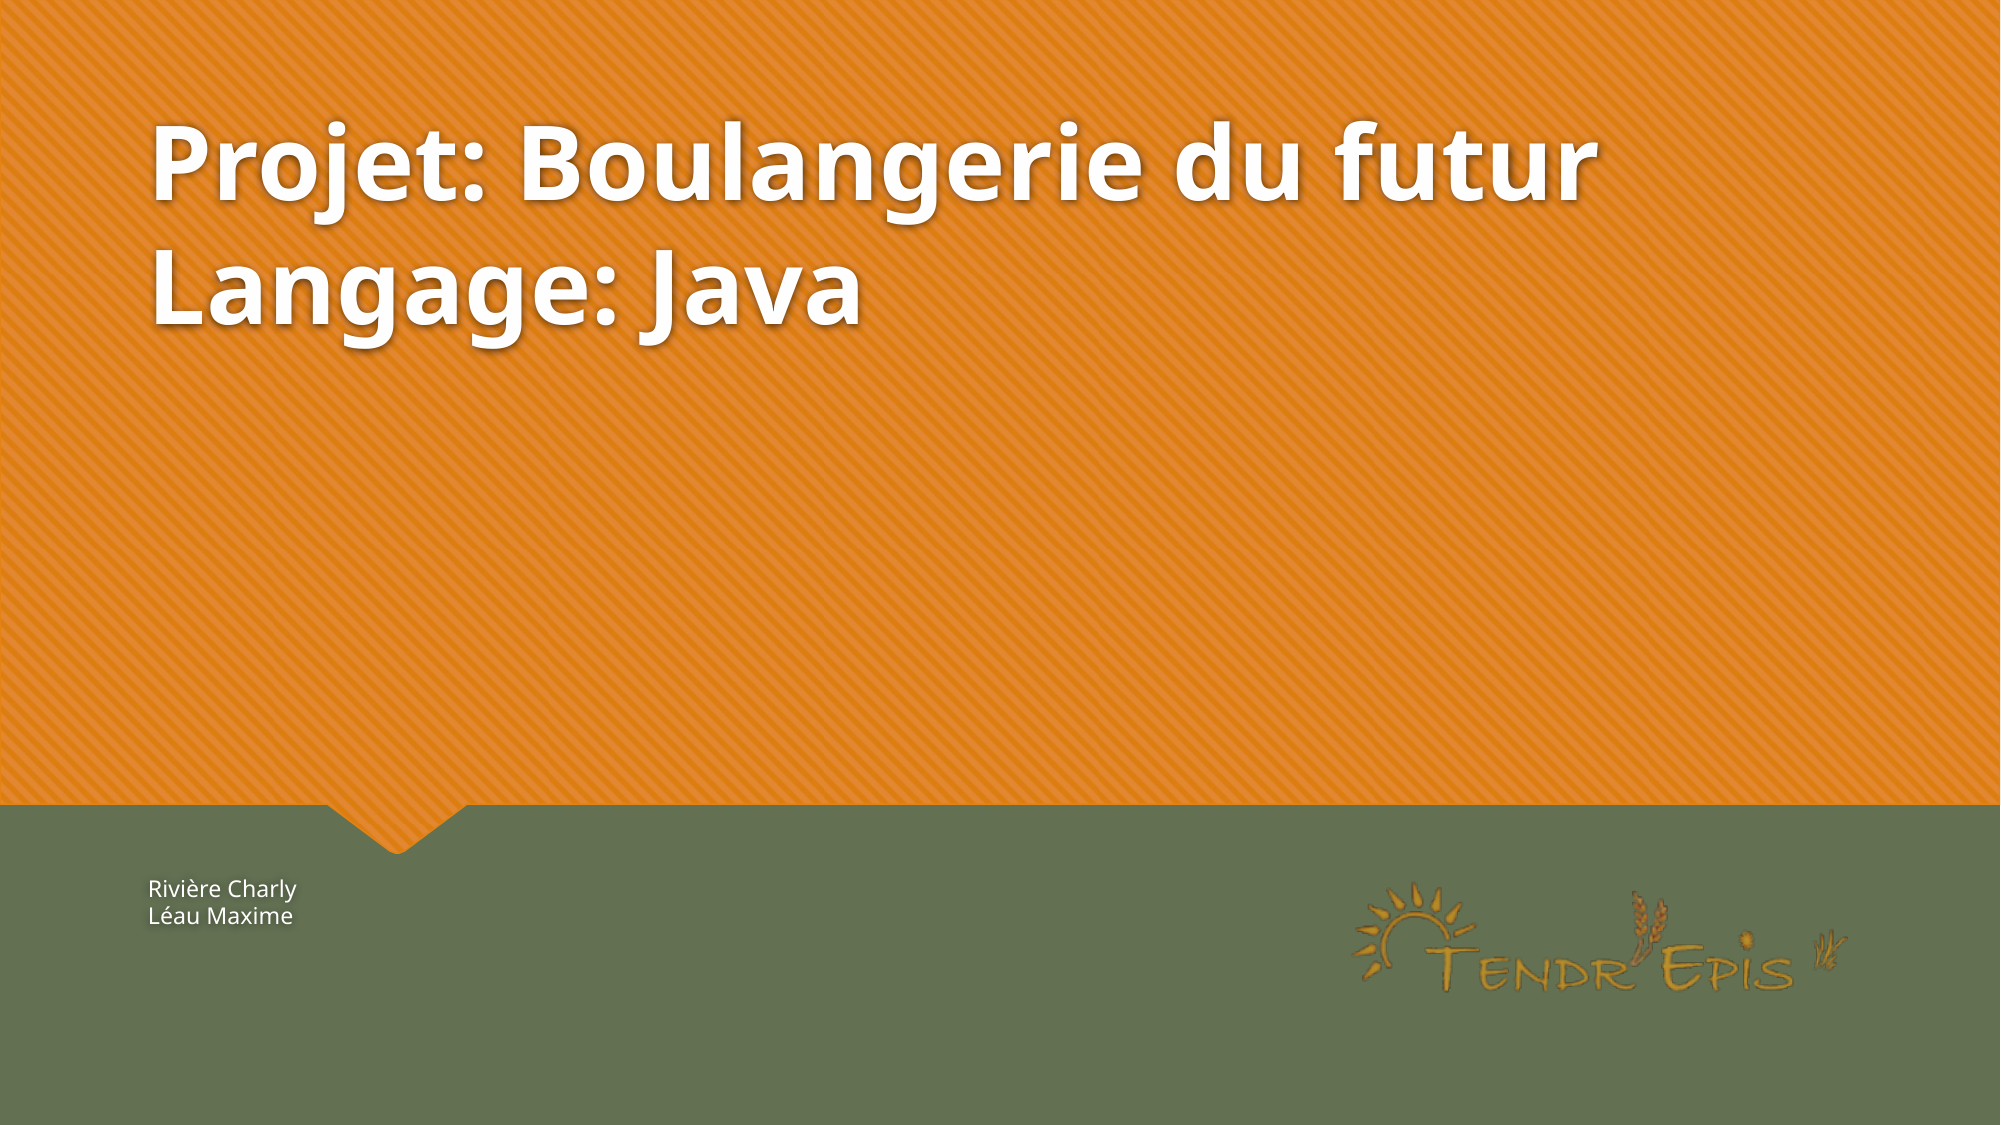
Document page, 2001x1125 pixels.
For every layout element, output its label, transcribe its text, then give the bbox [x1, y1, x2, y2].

title Projet: Boulangerie du futur Langage: Java [132, 86, 1868, 726]
subtitle Rivière Charly Léau Maxime [132, 866, 1334, 938]
picture [1334, 857, 1868, 1018]
